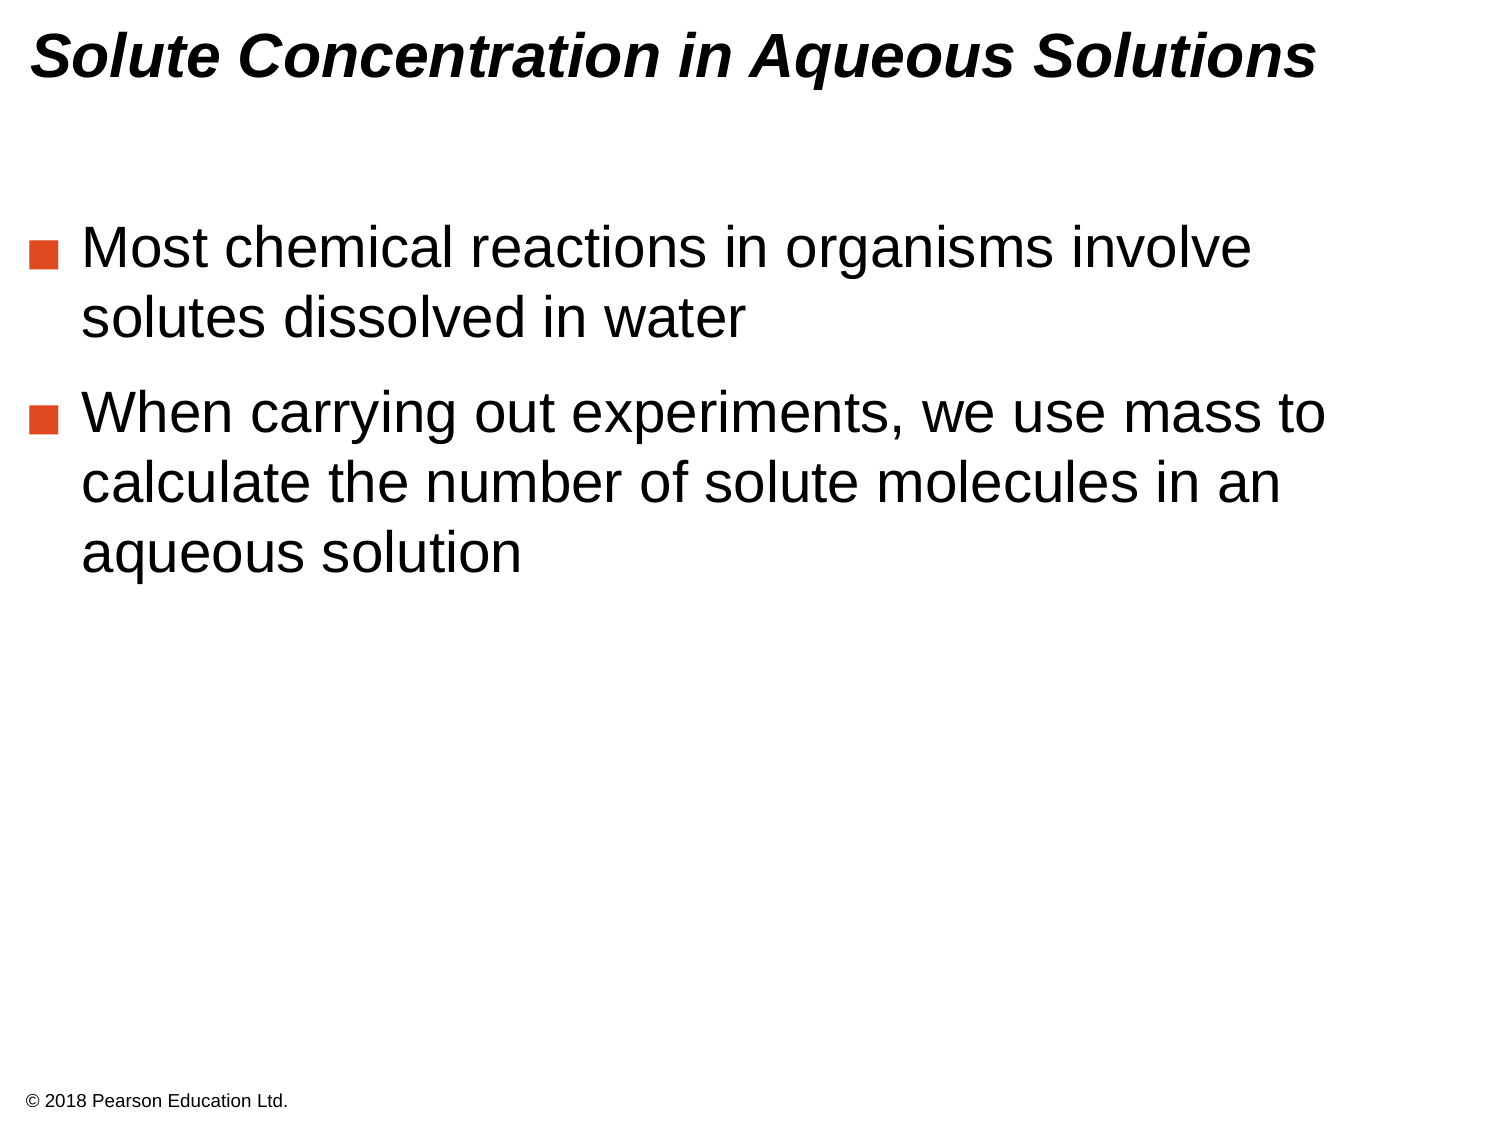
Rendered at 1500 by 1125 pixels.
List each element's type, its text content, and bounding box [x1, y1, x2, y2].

title Solute Concentration in Aqueous Solutions [0, 0, 1500, 106]
list Most chemical reactions in organisms involve solutes dissolved in water When carrying out experiments, we use mass to calculate the number of solute molecules in an aqueous solution [24, 208, 1475, 1065]
footer © 2018 Pearson Education Ltd. [10, 1080, 518, 1119]
